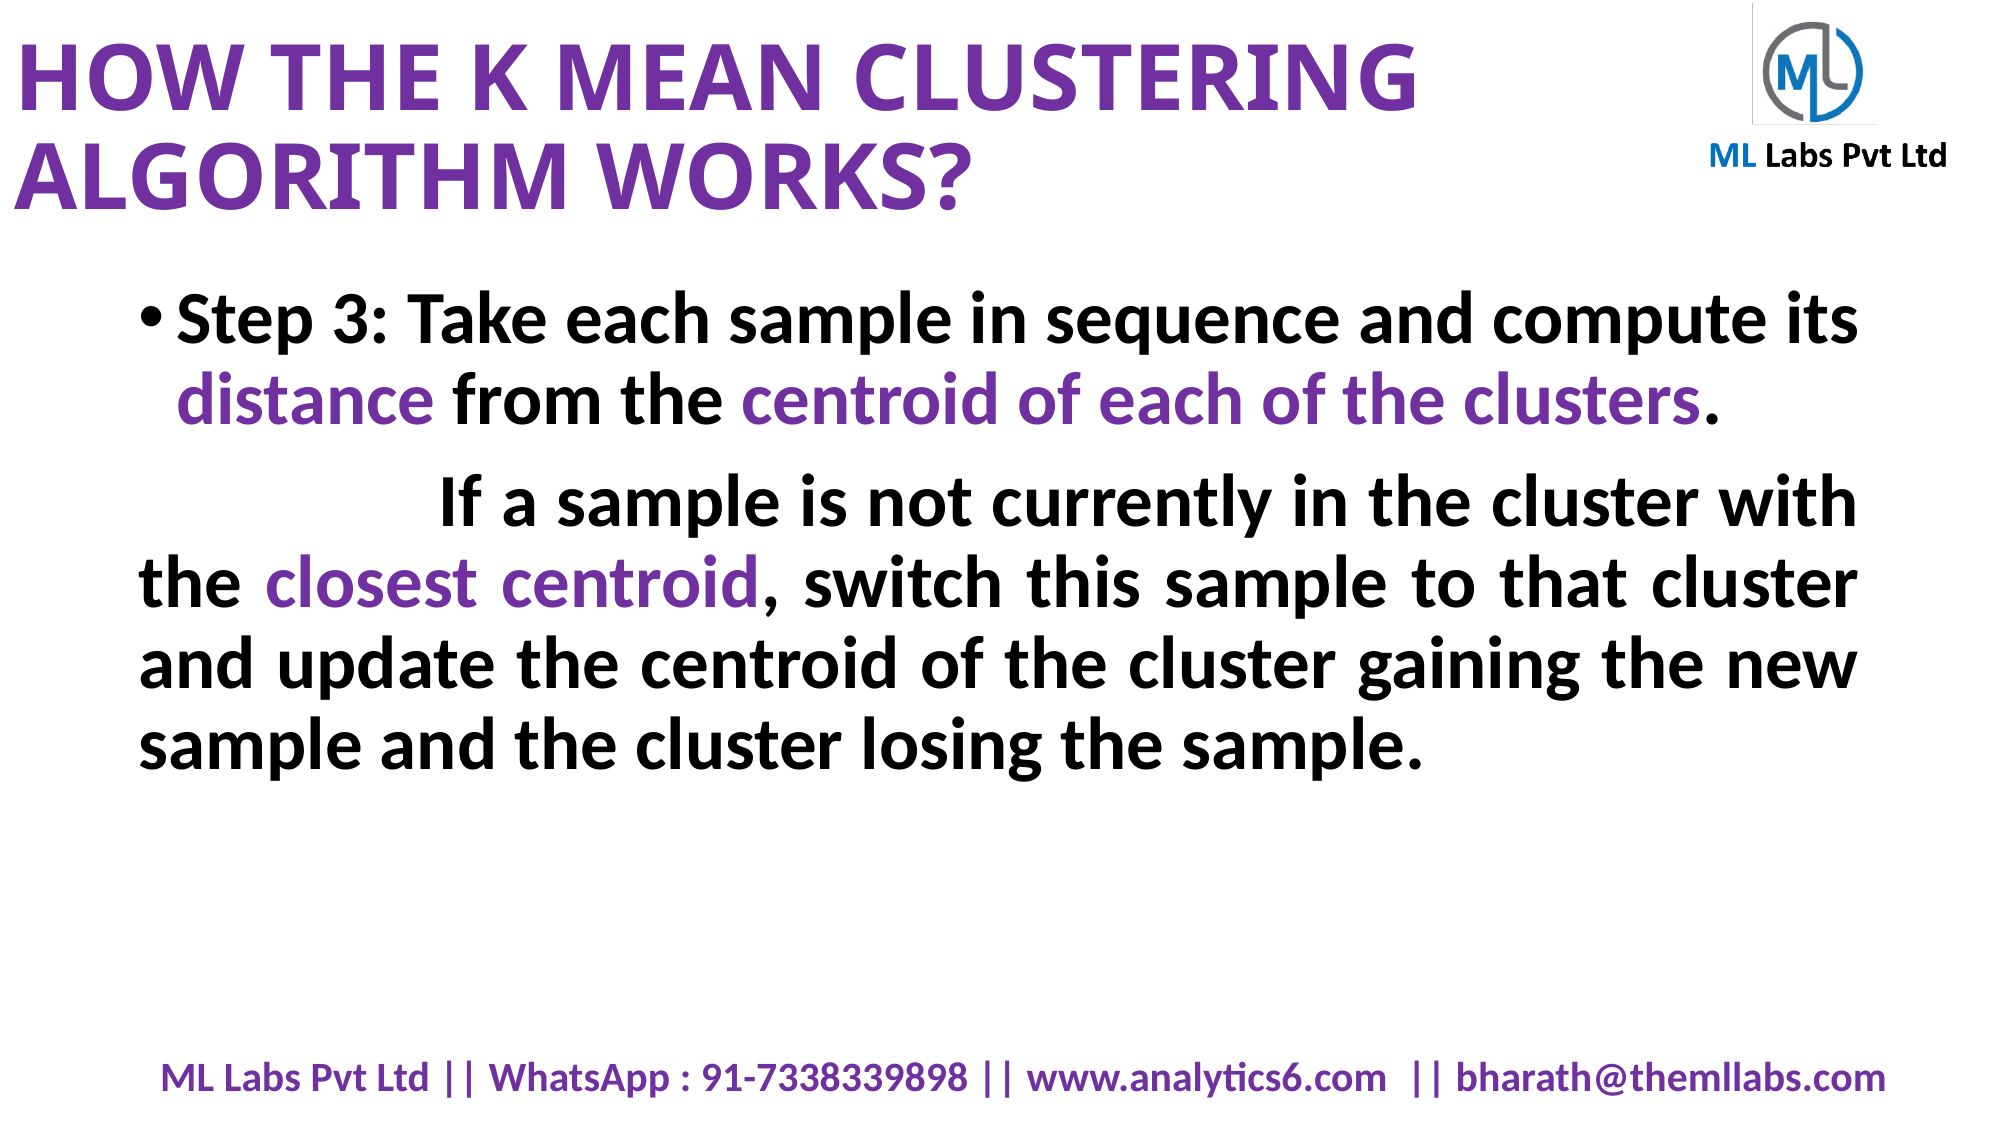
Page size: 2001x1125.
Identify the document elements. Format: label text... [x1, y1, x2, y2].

title HOW THE K MEAN CLUSTERING ALGORITHM WORKS? [0, 23, 1877, 197]
picture [1685, 3, 1970, 199]
list Step 3: Take each sample in sequence and compute its distance from the centroid of each of the clusters. If a sample is not currently in the cluster with the closest centroid, switch this sample to that cluster and update the centroid of the cluster gaining the new sample and the cluster losing the sample. [123, 271, 1877, 1014]
